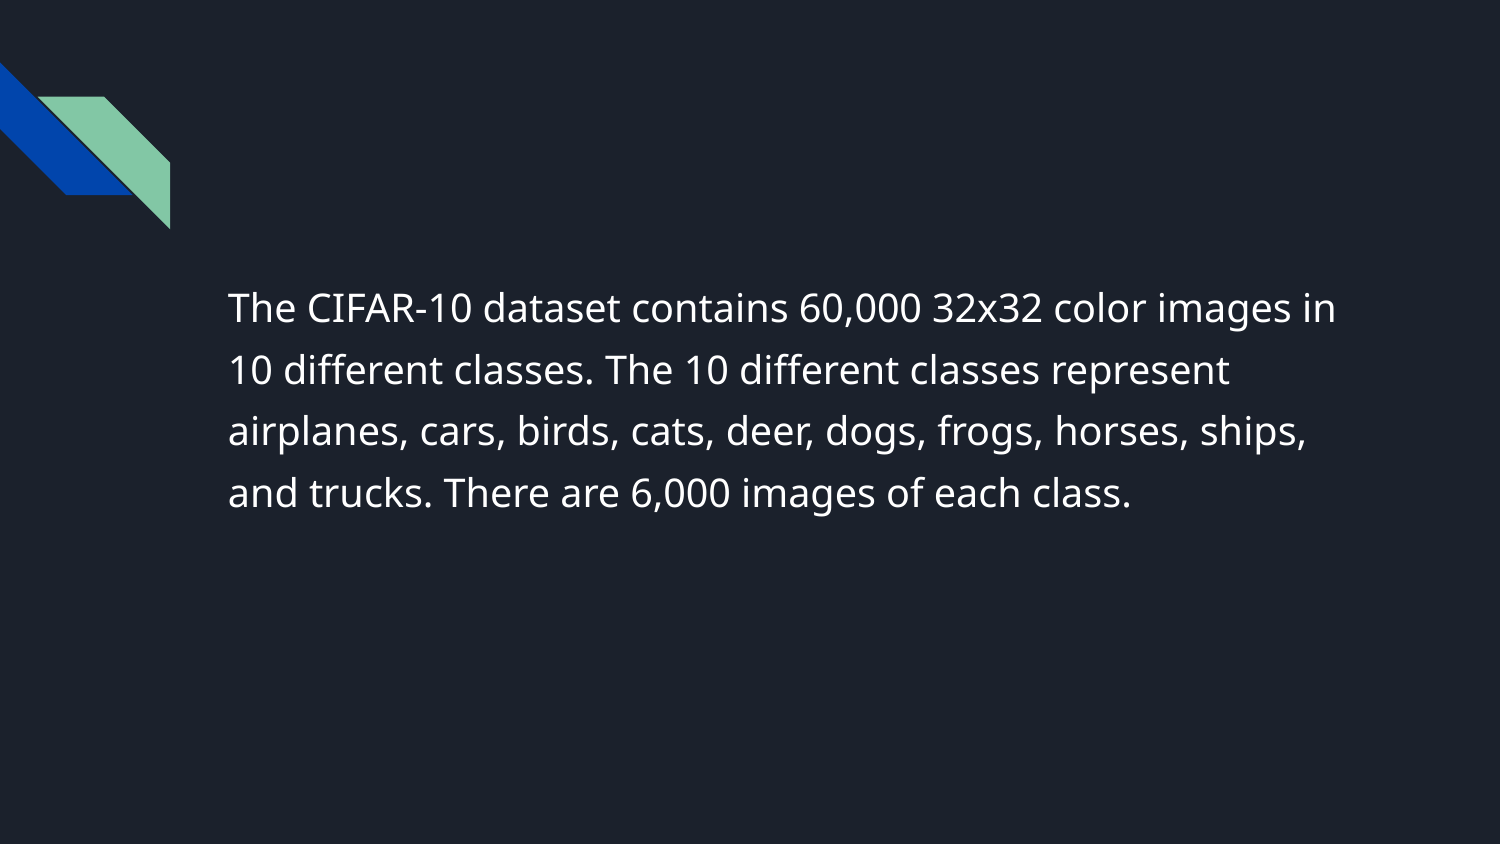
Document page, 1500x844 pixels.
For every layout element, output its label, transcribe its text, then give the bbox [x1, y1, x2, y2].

list The CIFAR-10 dataset contains 60,000 32x32 color images in 10 different classes. The 10 different classes represent airplanes, cars, birds, cats, deer, dogs, frogs, horses, ships, and trucks. There are 6,000 images of each class. [212, 257, 1368, 735]
